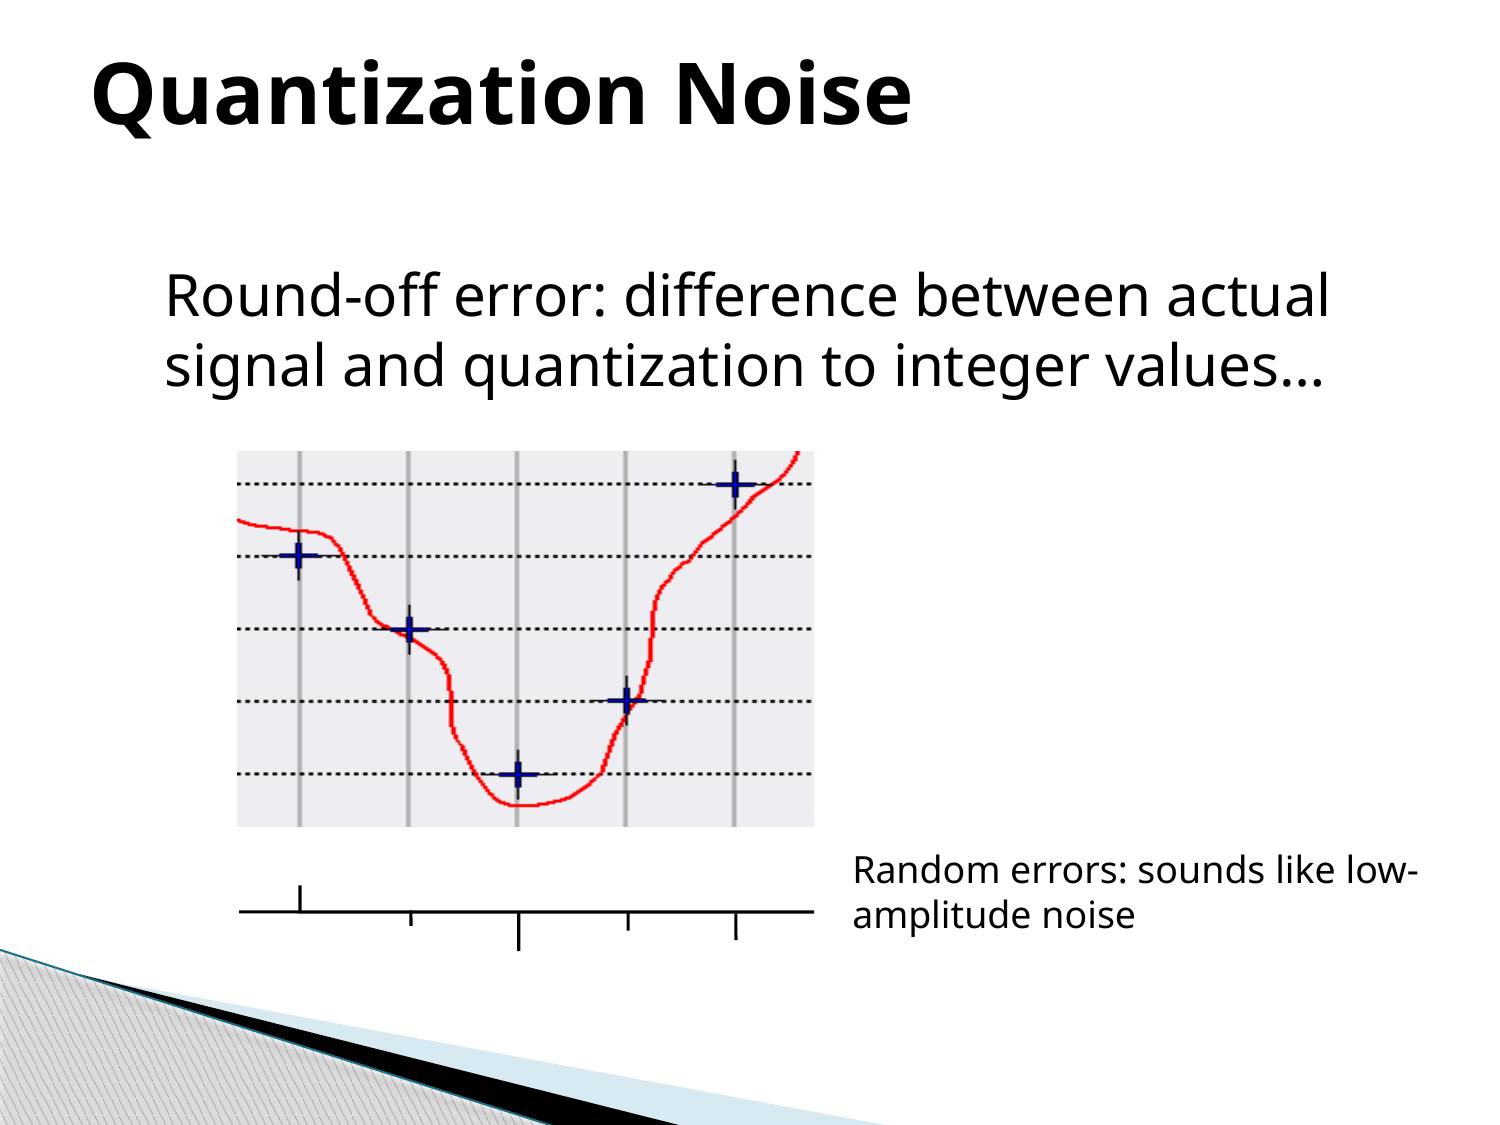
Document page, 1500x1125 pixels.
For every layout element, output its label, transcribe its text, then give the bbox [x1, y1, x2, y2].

text_box Random errors: sounds like low-amplitude noise [837, 838, 1500, 944]
text_box Round-off error: difference between actual signal and quantization to integer values… [149, 250, 1500, 406]
picture [237, 450, 814, 827]
title Quantization Noise [75, 0, 1425, 192]
